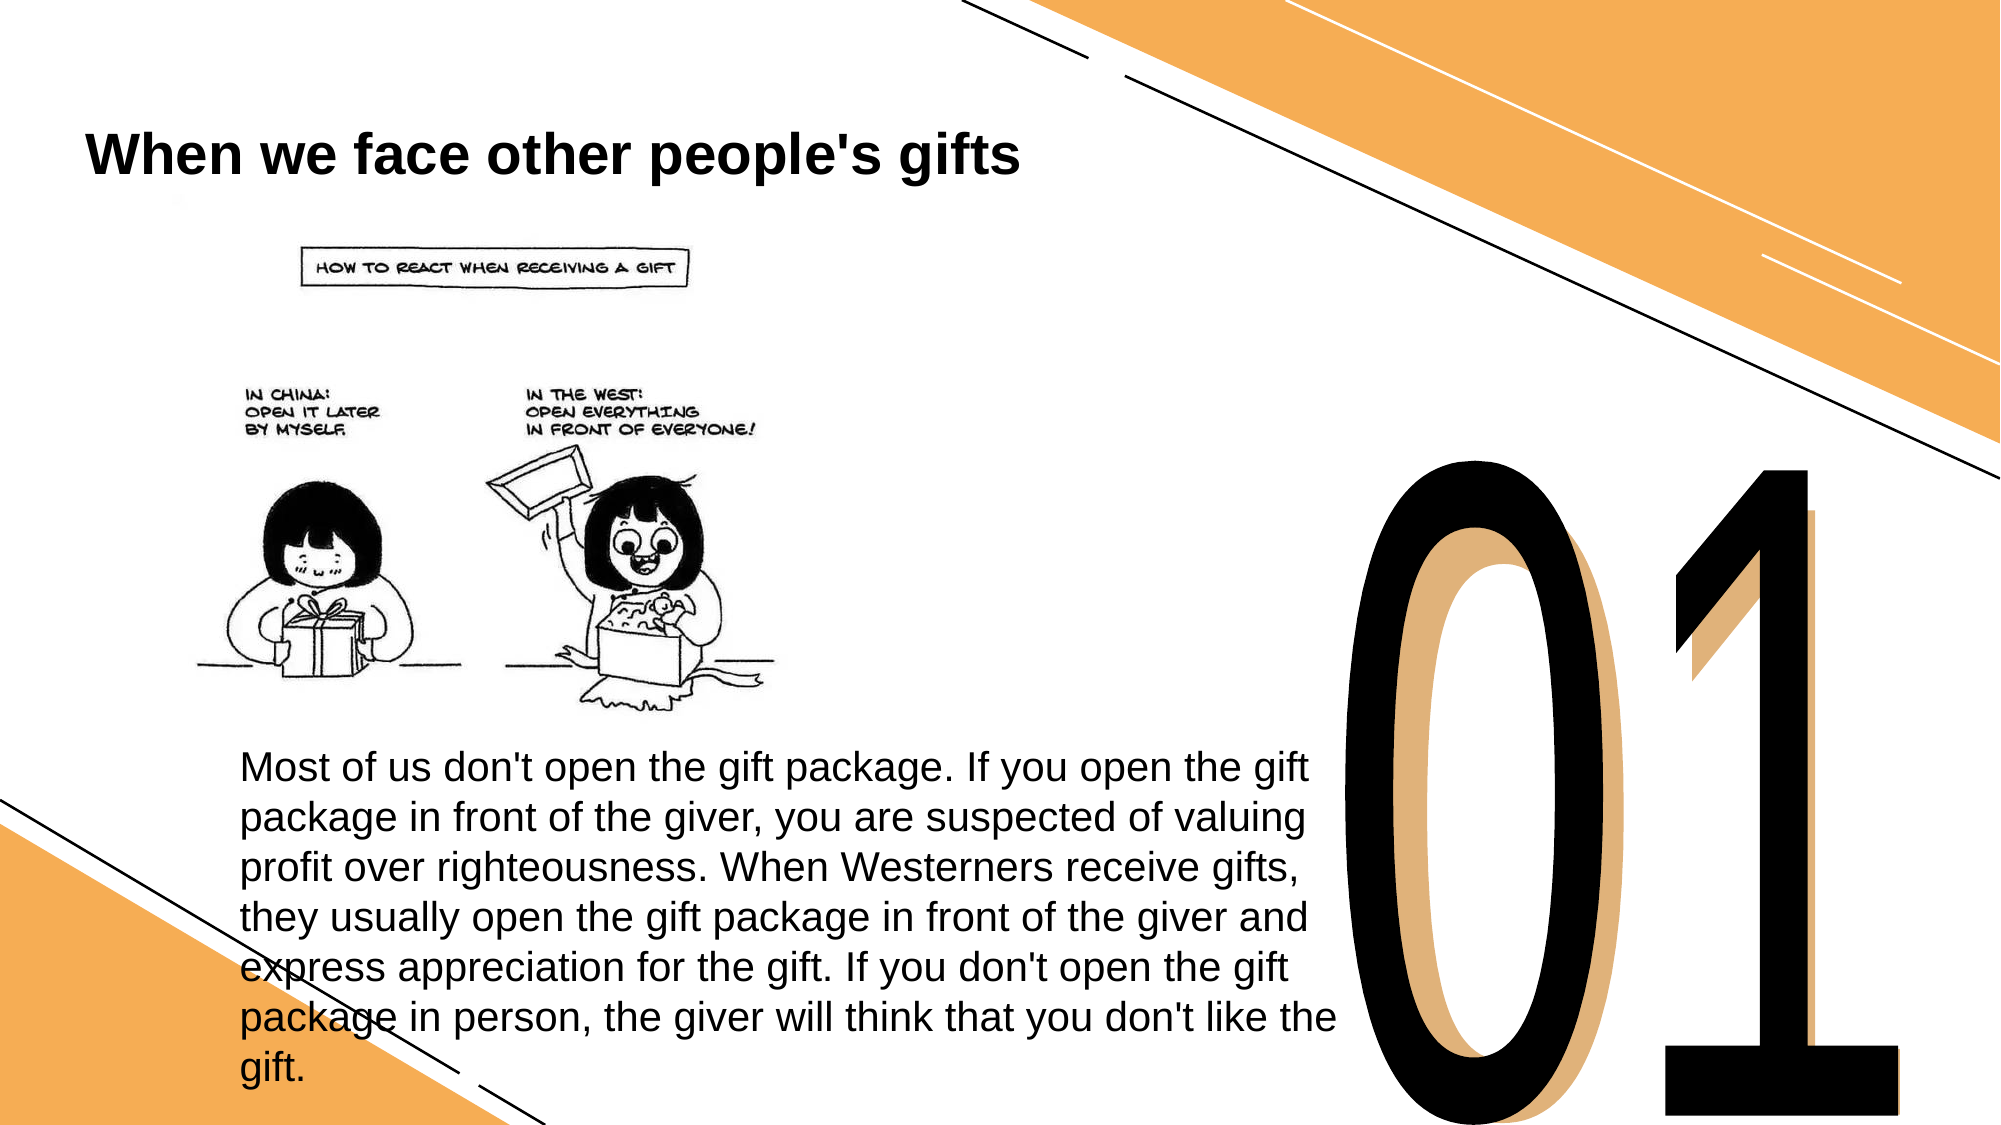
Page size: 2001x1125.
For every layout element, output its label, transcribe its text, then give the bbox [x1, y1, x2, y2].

text_box Most of us don't open the gift package. If you open the gift package in front of the giver, you are suspected of valuing profit over righteousness. When Westerners receive gifts, they usually open the gift package in front of the giver and express appreciation for the gift. If you don't open the gift package in person, the giver will think that you don't like the gift. [224, 732, 1345, 1098]
title When we face other people's gifts [70, 102, 1097, 210]
picture [172, 194, 795, 748]
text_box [1345, 460, 1900, 1125]
